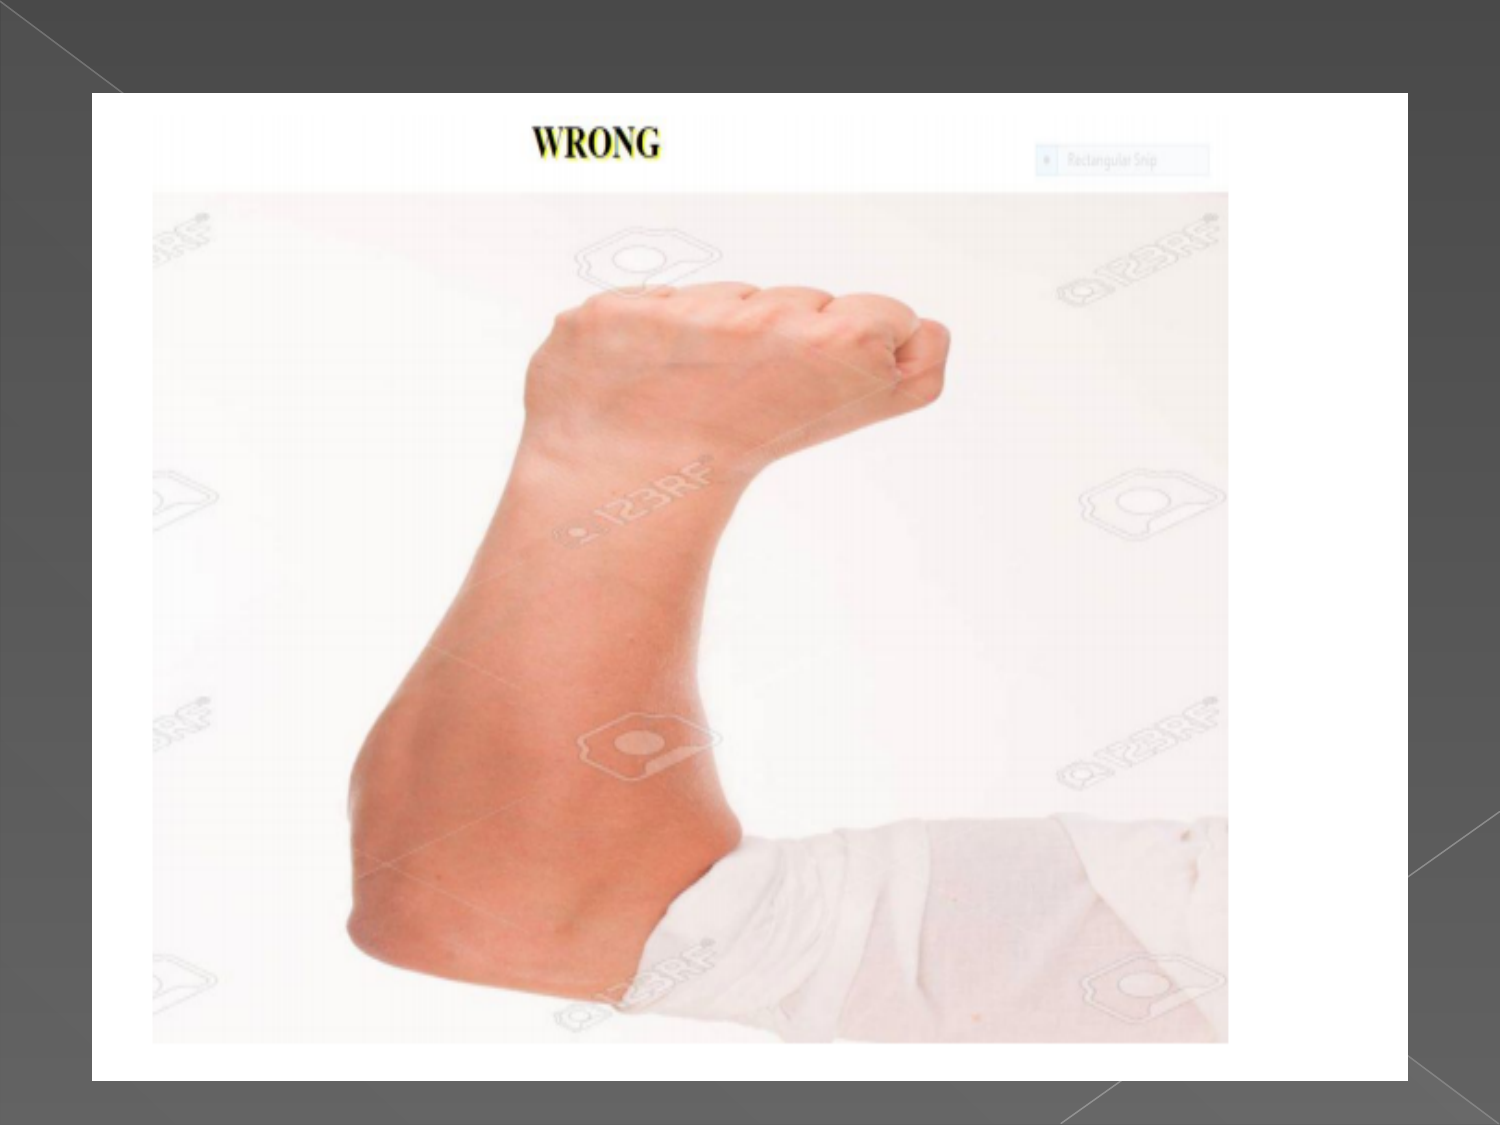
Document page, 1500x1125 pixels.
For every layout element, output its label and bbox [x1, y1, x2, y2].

picture [91, 93, 1408, 1081]
